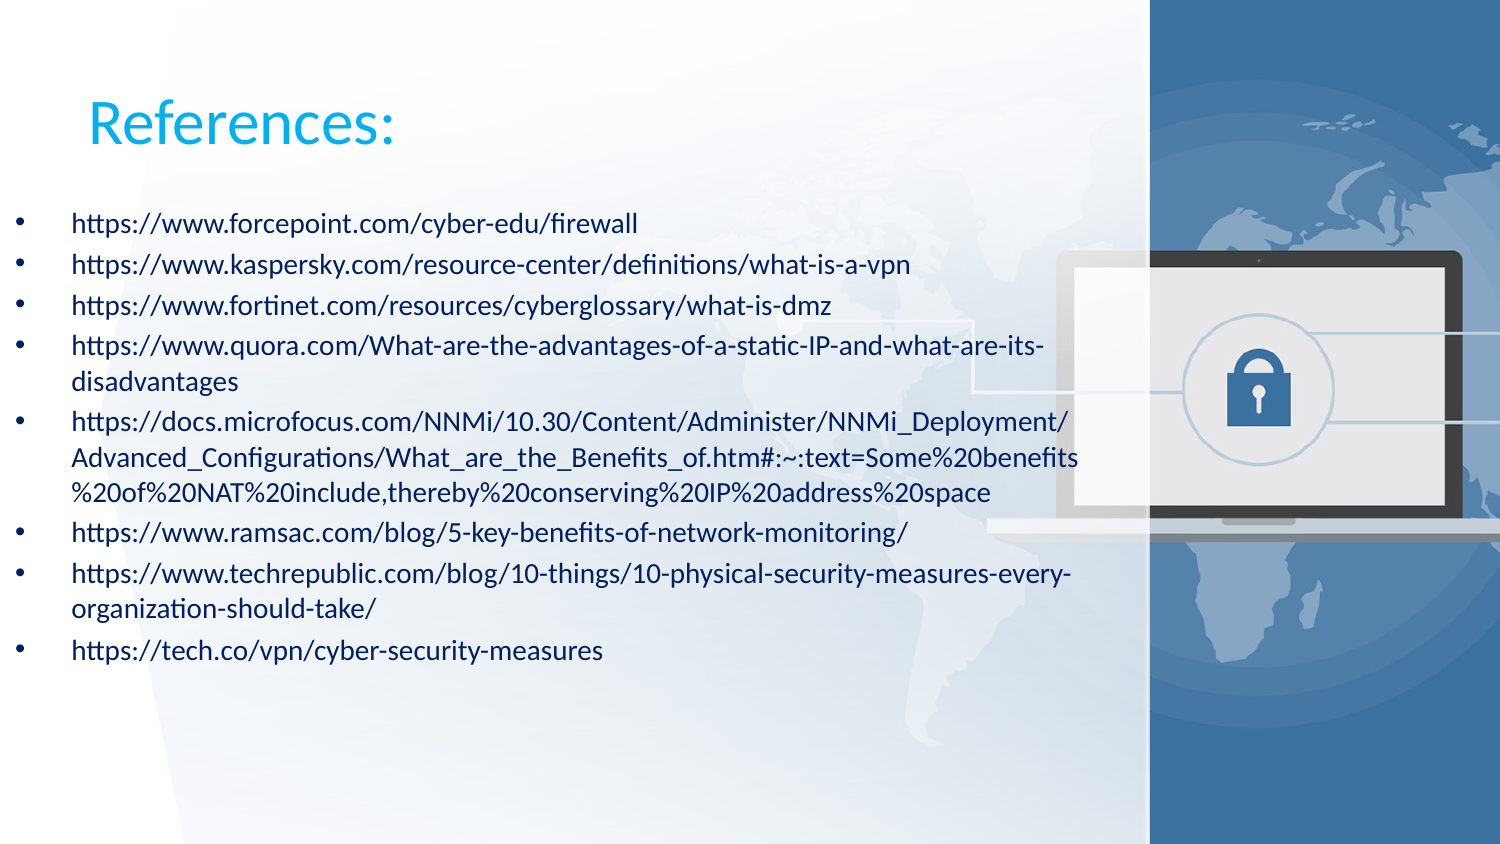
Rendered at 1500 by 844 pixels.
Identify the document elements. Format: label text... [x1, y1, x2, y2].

picture [0, 0, 1500, 844]
title References: [73, 71, 1051, 166]
list https://www.forcepoint.com/cyber-edu/firewall https://www.kaspersky.com/resource-center/definitions/what-is-a-vpn https://www.fortinet.com/resources/cyberglossary/what-is-dmz https://www.quora.com/What-are-the-advantages-of-a-static-IP-and-what-are-its-disadvantages https://docs.microfocus.com/NNMi/10.30/Content/Administer/NNMi_Deployment/Advanced_Configurations/What_are_the_Benefits_of.htm#:~:text=Some%20benefits%20of%20NAT%20include,thereby%20conserving%20IP%20address%20space https://www.ramsac.com/blog/5-key-benefits-of-network-monitoring/ https://www.techrepublic.com/blog/10-things/10-physical-security-measures-every-organization-should-take/ https://tech.co/vpn/cyber-security-measures [0, 196, 1125, 844]
